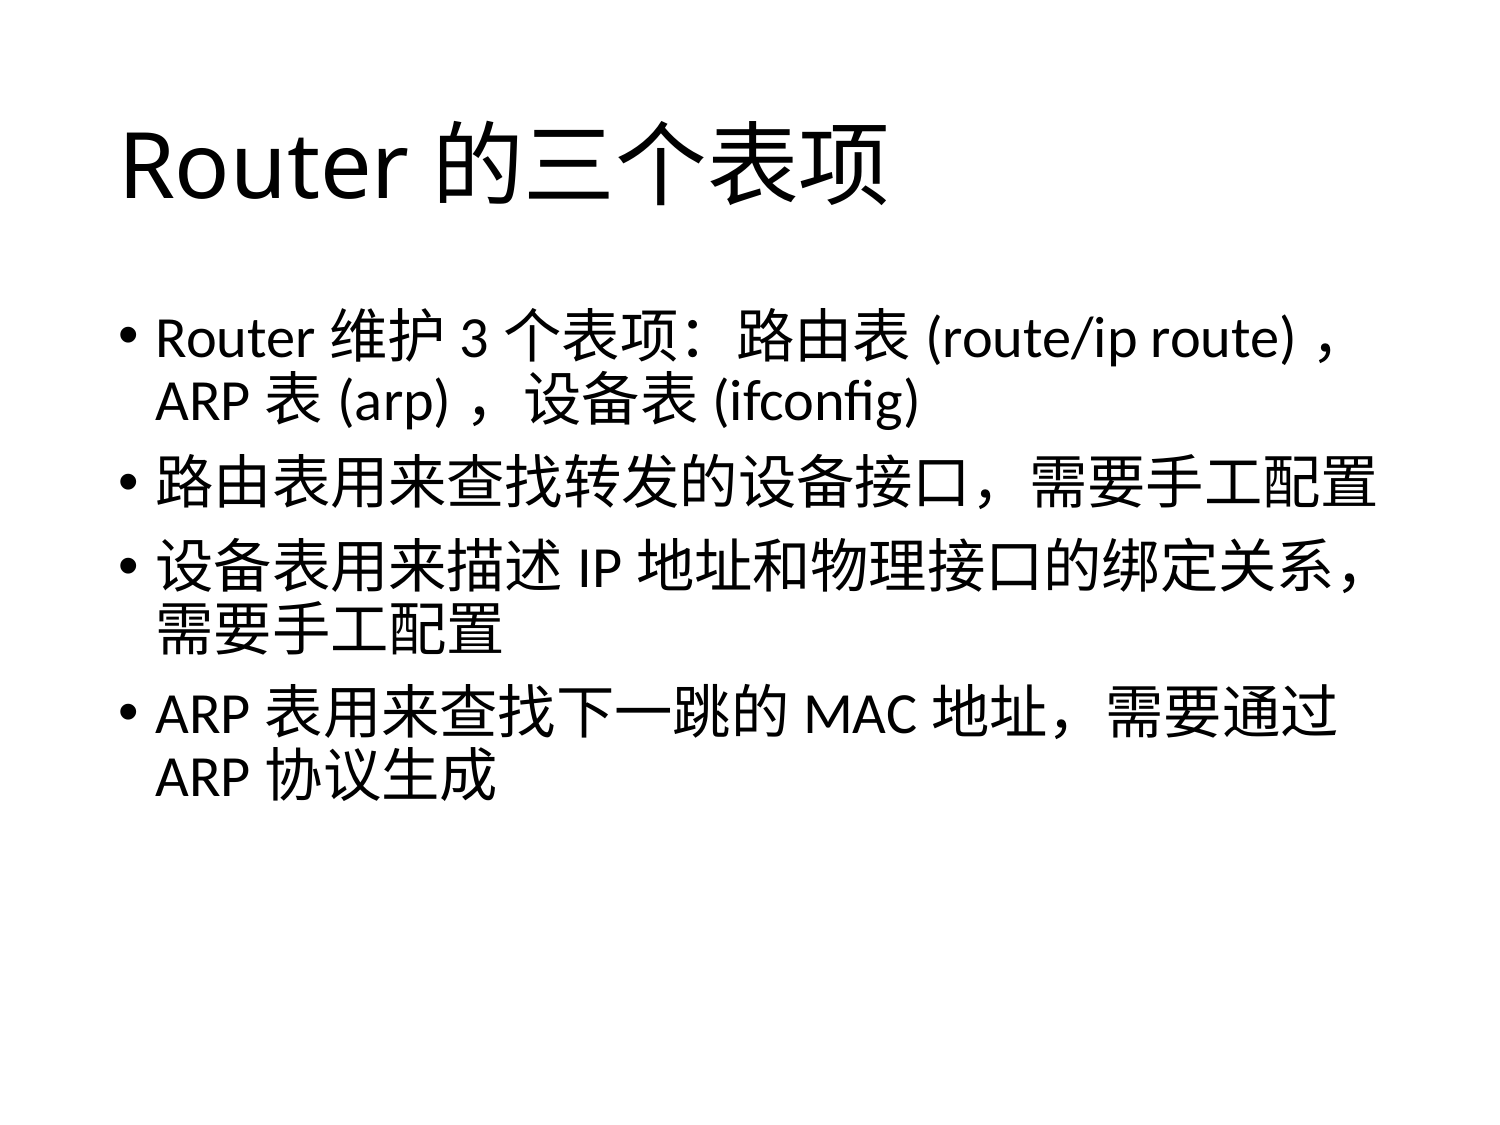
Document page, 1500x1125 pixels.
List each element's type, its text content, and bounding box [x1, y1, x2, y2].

title Router的三个表项 [103, 59, 1397, 278]
list Router维护3个表项：路由表(route/ip route)，ARP表(arp)，设备表(ifconfig) 路由表用来查找转发的设备接口，需要手工配置 设备表用来描述IP地址和物理接口的绑定关系，需要手工配置 ARP表用来查找下一跳的MAC地址，需要通过ARP协议生成 [103, 299, 1397, 1014]
